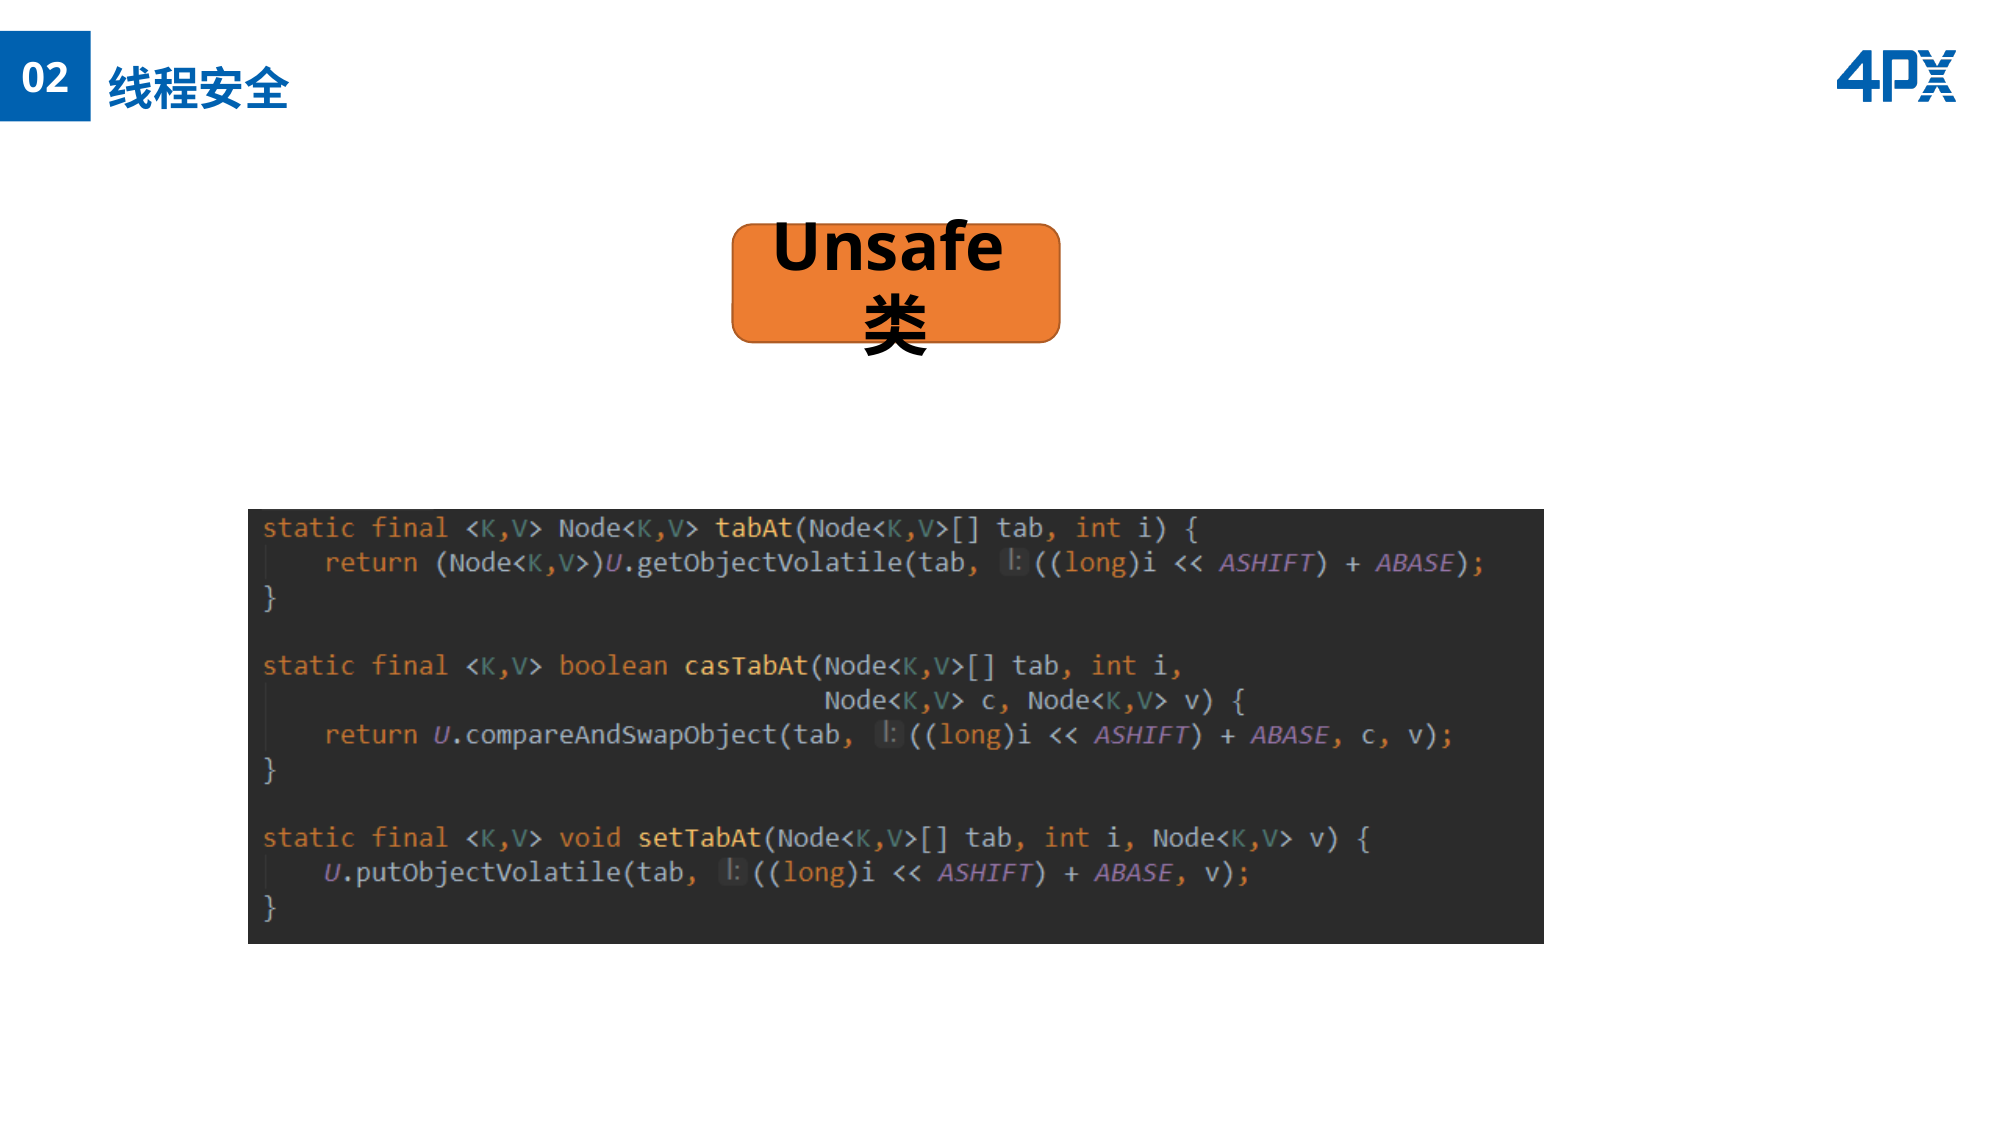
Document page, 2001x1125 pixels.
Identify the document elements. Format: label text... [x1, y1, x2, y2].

text_box 02 [0, 30, 92, 122]
picture [248, 509, 1544, 945]
picture [1837, 50, 1956, 102]
text_box Unsafe类 [731, 223, 1061, 344]
text_box 线程安全 [92, 0, 306, 122]
